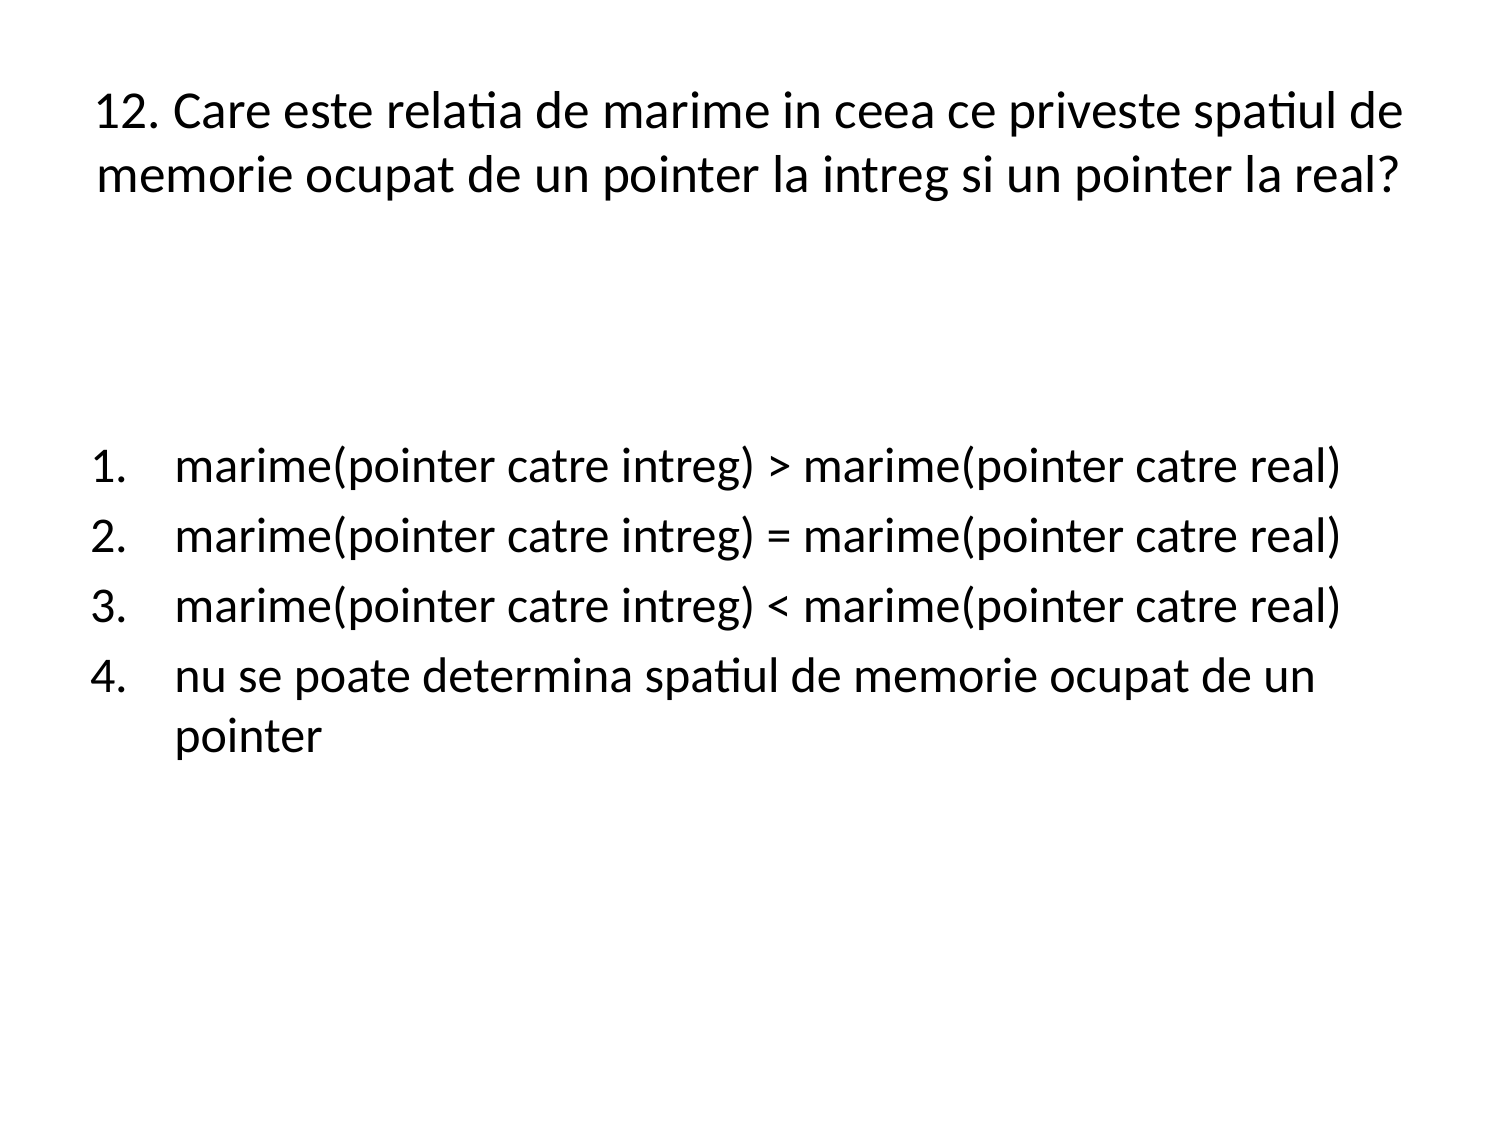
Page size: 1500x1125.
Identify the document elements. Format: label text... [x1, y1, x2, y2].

title 12. Care este relatia de marime in ceea ce priveste spatiul de memorie ocupat de un pointer la intreg si un pointer la real? [75, 45, 1425, 233]
list marime(pointer catre intreg) > marime(pointer catre real) marime(pointer catre intreg) = marime(pointer catre real) marime(pointer catre intreg) < marime(pointer catre real) nu se poate determina spatiul de memorie ocupat de un pointer [75, 425, 1425, 1005]
